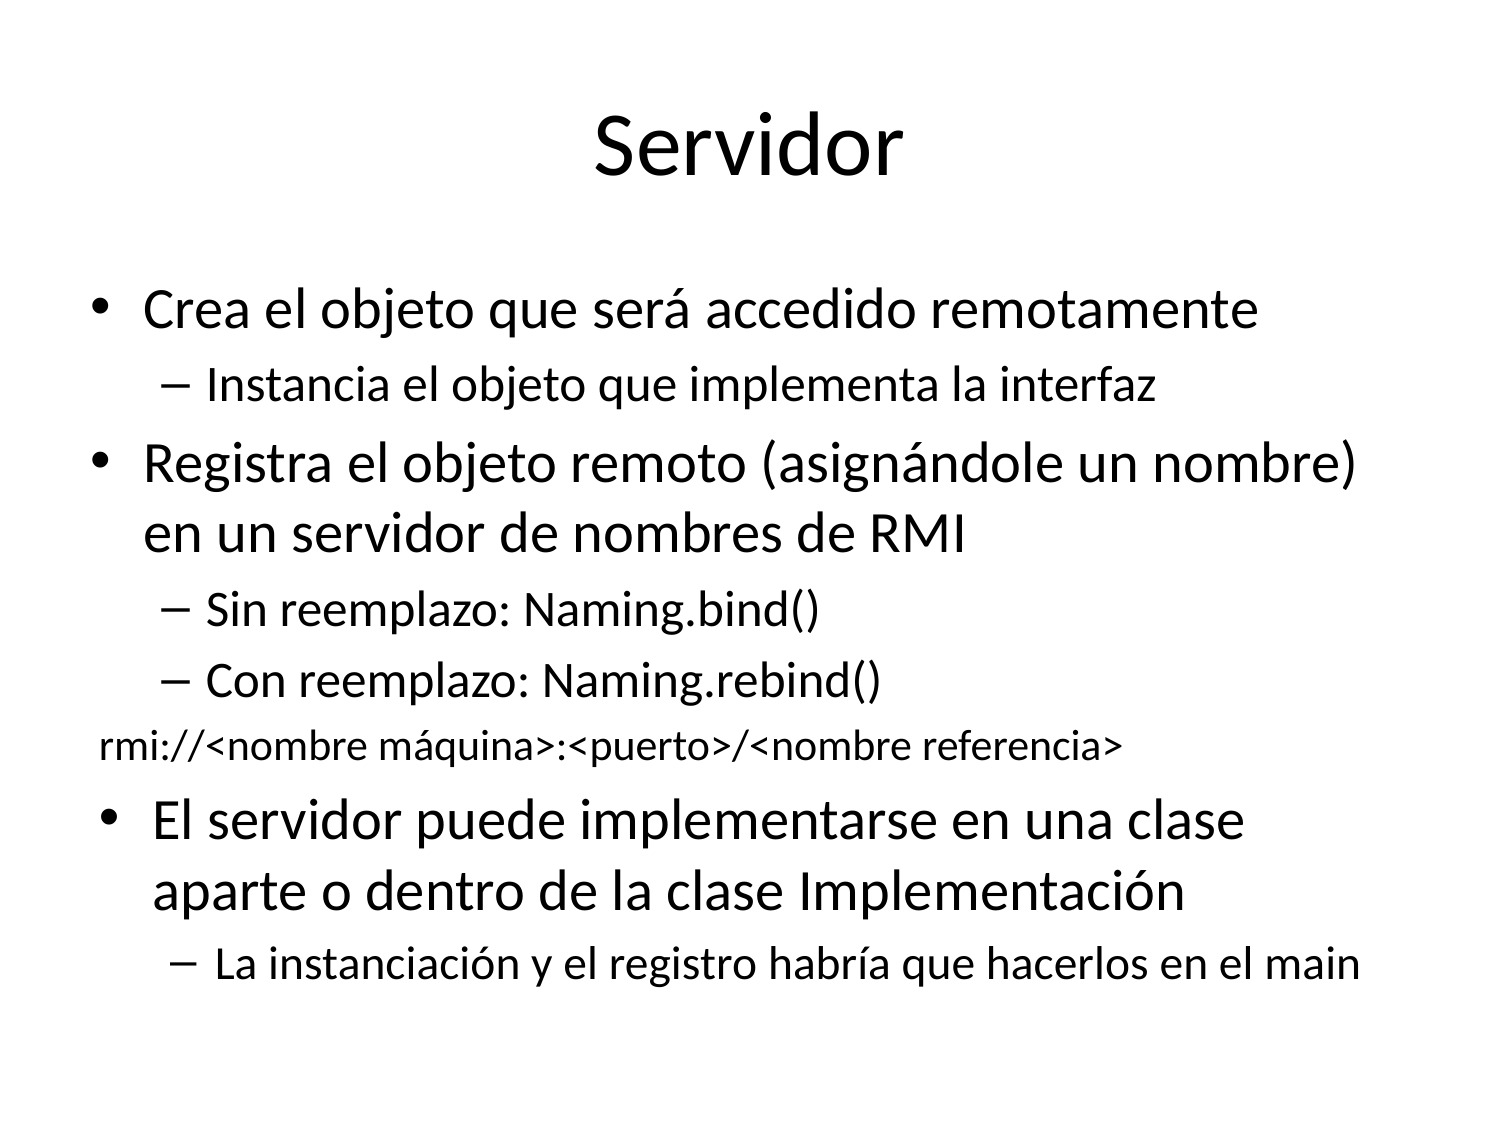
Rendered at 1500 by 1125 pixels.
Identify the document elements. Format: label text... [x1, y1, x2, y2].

title Servidor [75, 45, 1425, 233]
list Crea el objeto que será accedido remotamente Instancia el objeto que implementa la interfaz Registra el objeto remoto (asignándole un nombre) en un servidor de nombres de RMI Sin reemplazo: Naming.bind() Con reemplazo: Naming.rebind() rmi://<nombre máquina>:<puerto>/<nombre referencia> El servidor puede implementarse en una clase aparte o dentro de la clase Implementación La instanciación y el registro habría que hacerlos en el main [75, 262, 1425, 1005]
